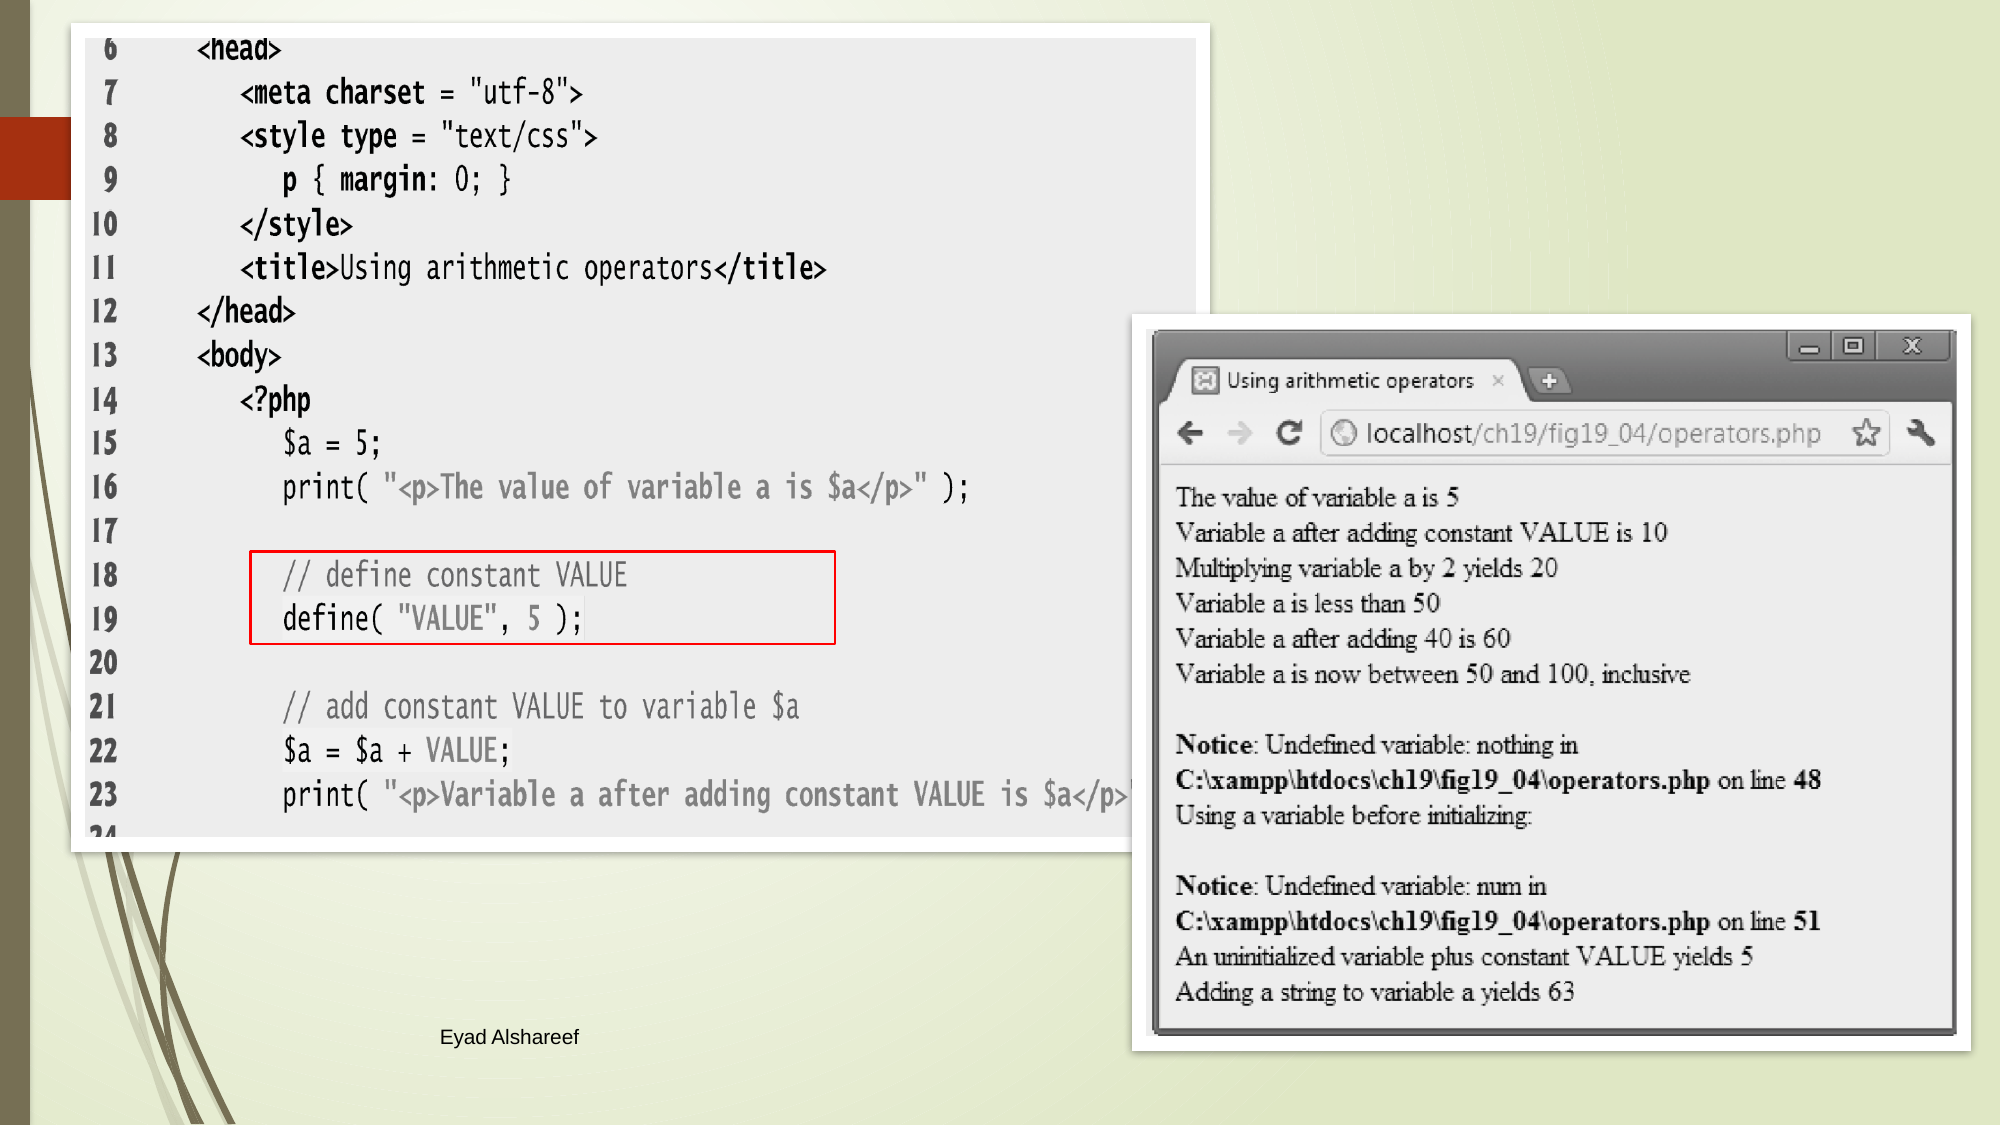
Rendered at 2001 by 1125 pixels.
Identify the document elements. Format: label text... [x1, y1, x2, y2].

footer Eyad Alshareef [424, 1006, 1675, 1067]
picture [84, 37, 1957, 1037]
